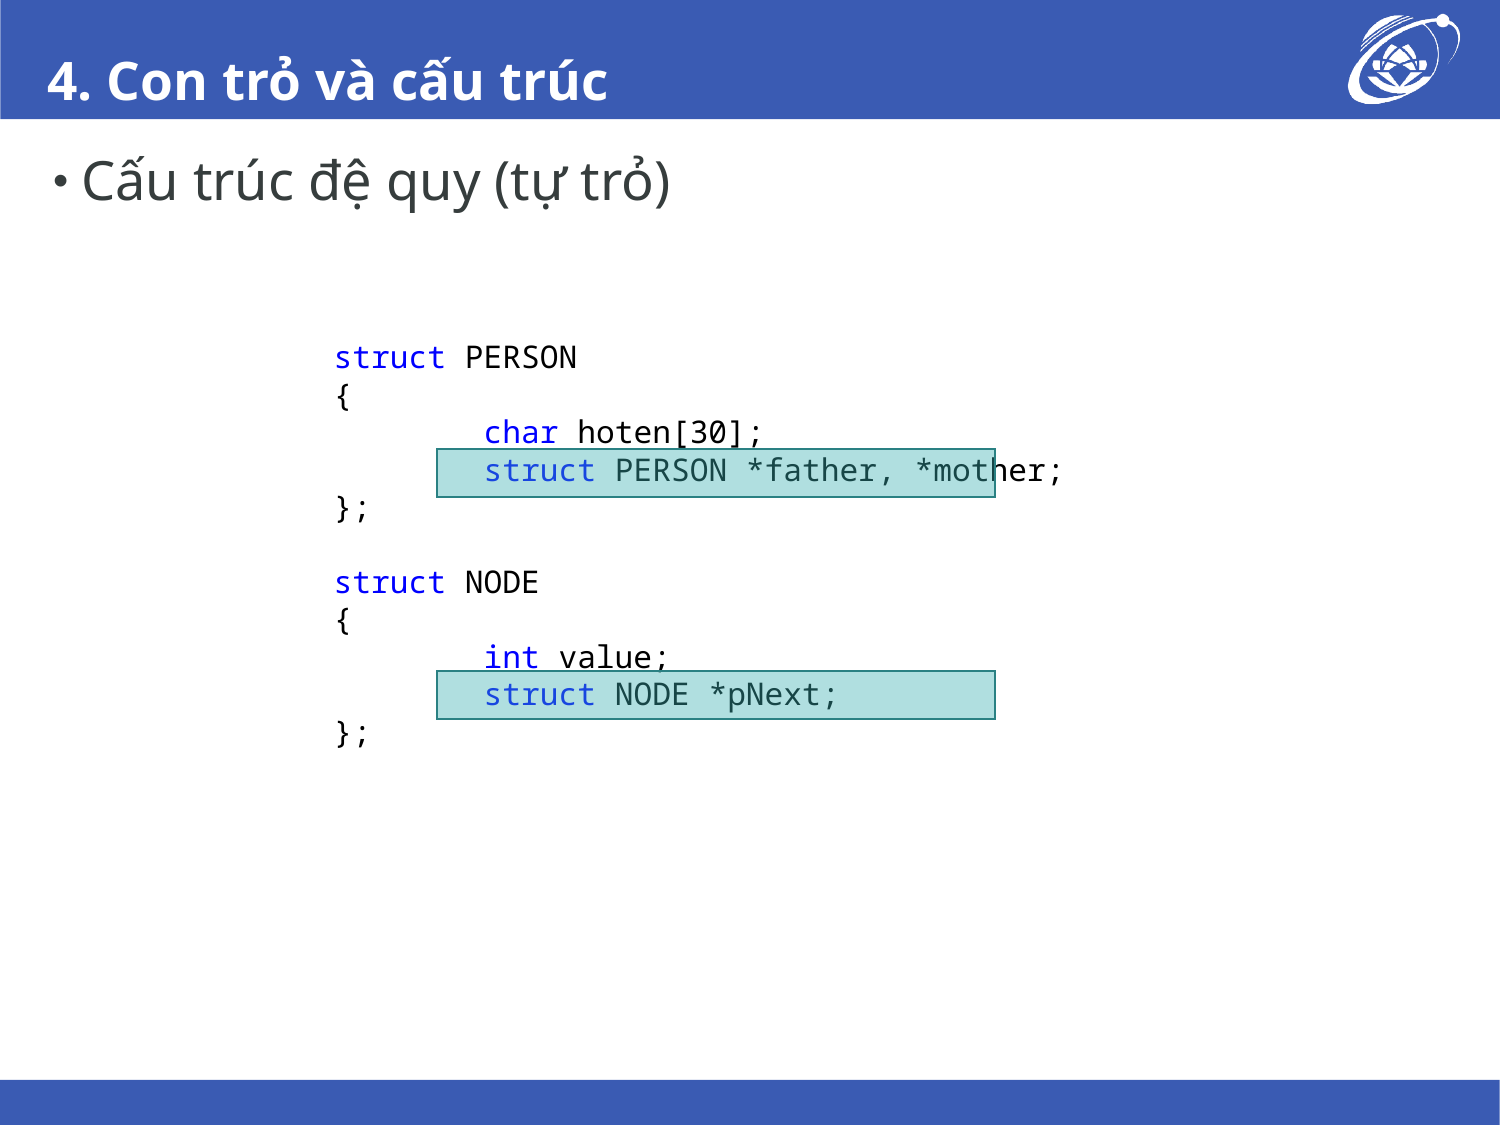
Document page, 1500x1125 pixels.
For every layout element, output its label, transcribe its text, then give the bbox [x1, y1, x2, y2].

text_box [436, 448, 996, 498]
title 4. Con trỏ và cấu trúc [32, 0, 1468, 120]
text_box struct PERSON { char hoten[30]; struct PERSON *father, *mother; }; struct NODE { int value; struct NODE *pNext; }; [318, 330, 1182, 795]
text_box [436, 670, 996, 720]
list Cấu trúc đệ quy (tự trỏ) [32, 146, 1468, 1054]
